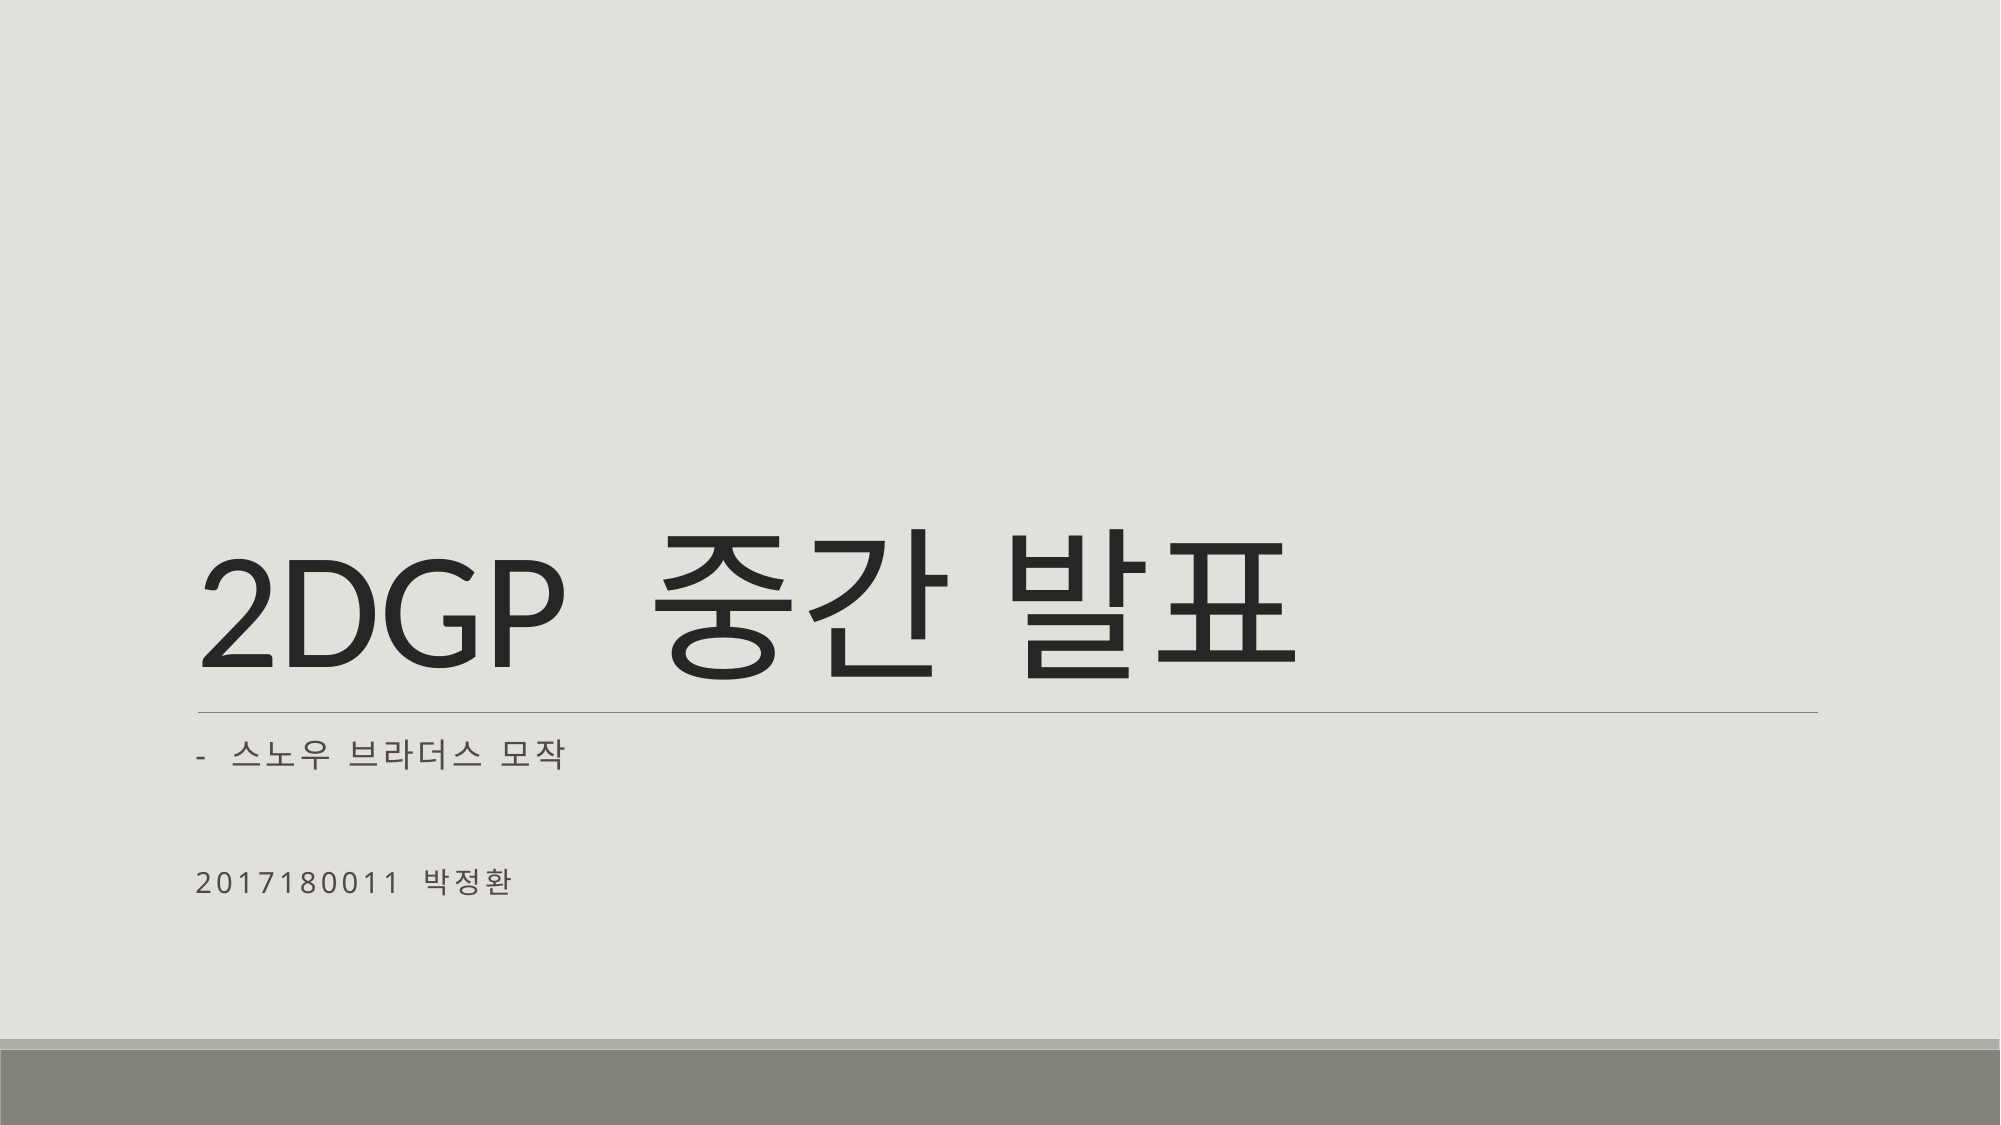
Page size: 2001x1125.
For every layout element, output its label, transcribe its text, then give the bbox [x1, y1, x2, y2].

title 2DGP 중간 발표 [180, 124, 1830, 710]
subtitle - 스노우 브라더스 모작 2017180011 박정환 [180, 730, 1831, 919]
